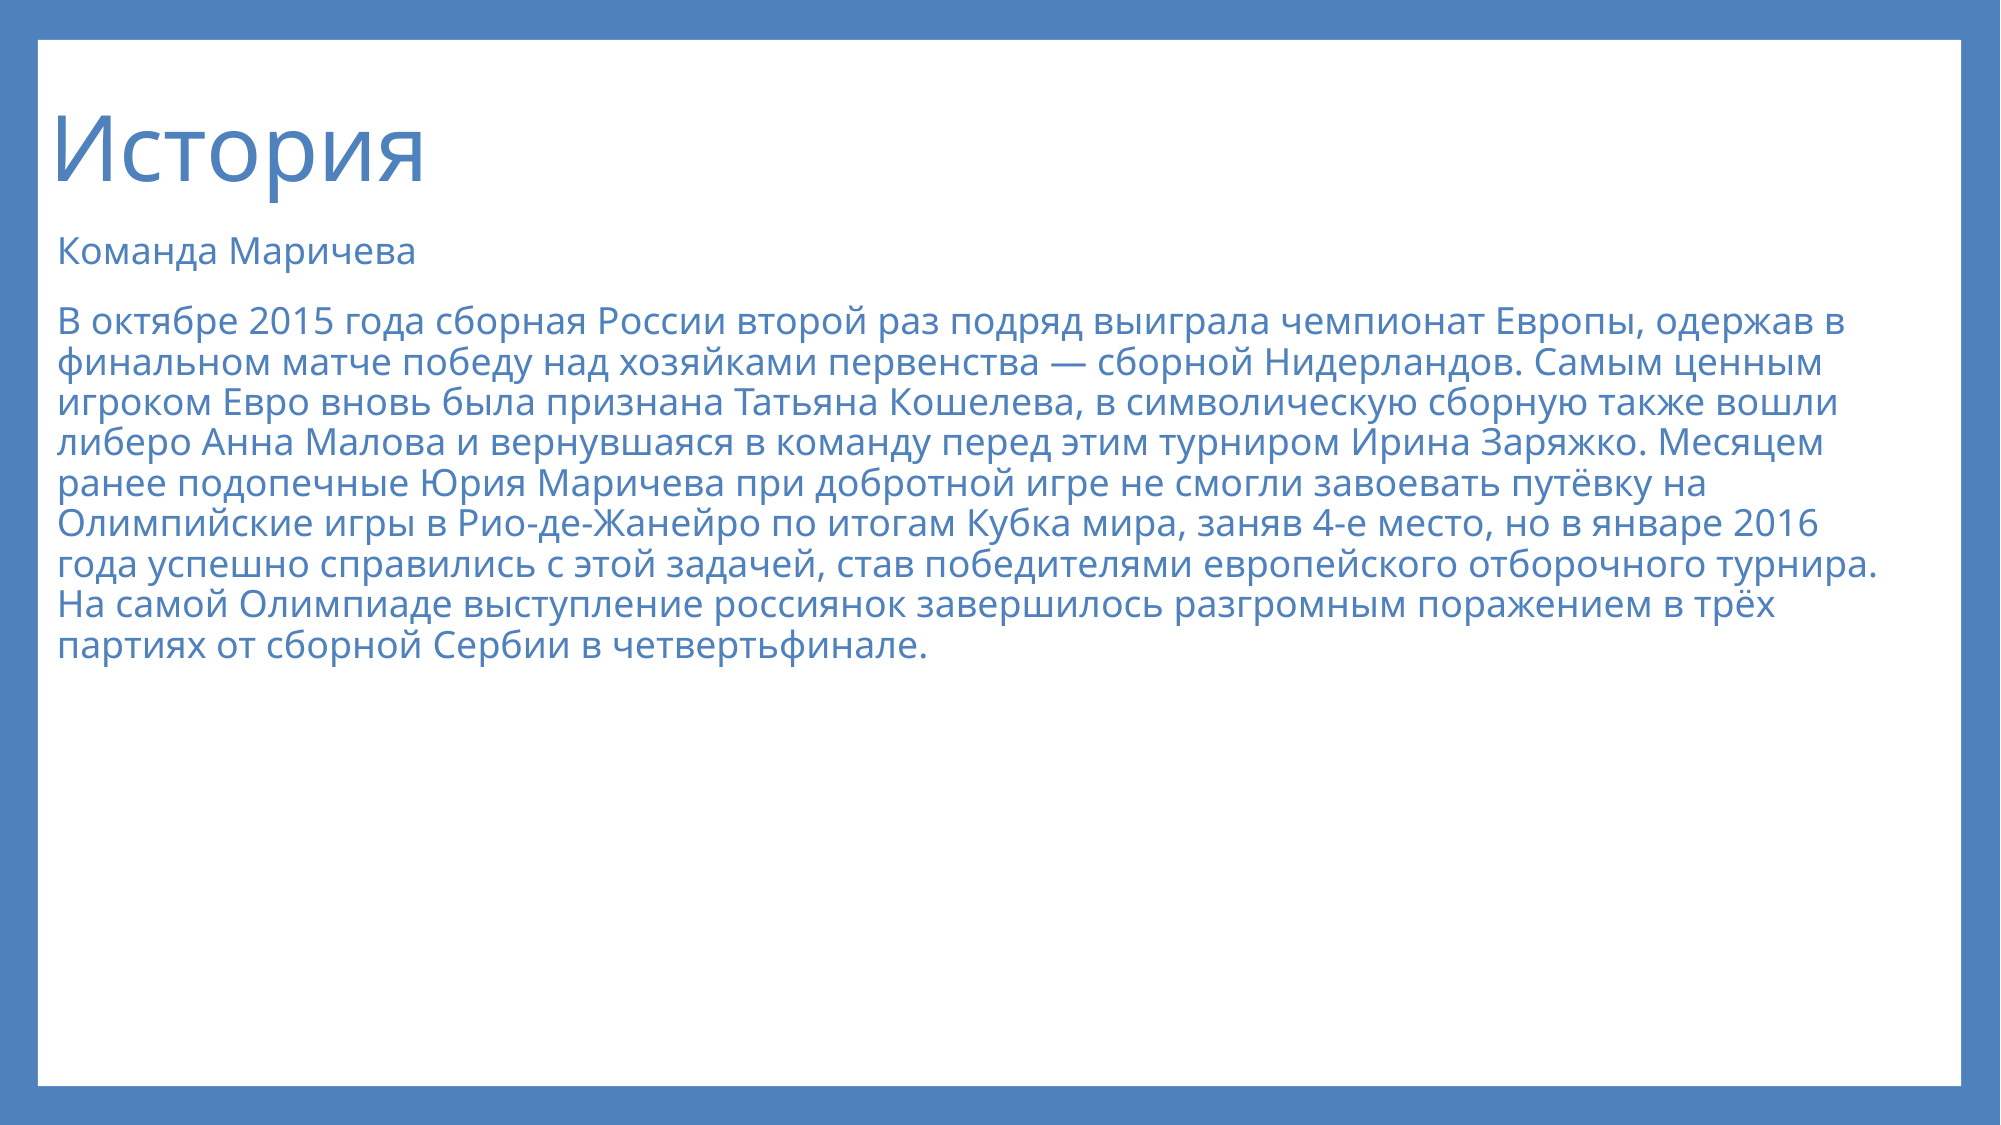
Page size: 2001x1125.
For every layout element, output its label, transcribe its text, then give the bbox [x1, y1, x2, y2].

list Команда Маричева В октябре 2015 года сборная России второй раз подряд выиграла чемпионат Европы, одержав в финальном матче победу над хозяйками первенства — сборной Нидерландов. Самым ценным игроком Евро вновь была признана Татьяна Кошелева, в символическую сборную также вошли либеро Анна Малова и вернувшаяся в команду перед этим турниром Ирина Заряжко. Месяцем ранее подопечные Юрия Маричева при добротной игре не смогли завоевать путёвку на Олимпийские игры в Рио-де-Жанейро по итогам Кубка мира, заняв 4-е место, но в январе 2016 года успешно справились с этой задачей, став победителями европейского отборочного турнира. На самой Олимпиаде выступление россиянок завершилось разгромным поражением в трёх партиях от сборной Сербии в четвертьфинале. [34, 224, 1925, 1125]
title История [34, 40, 1655, 224]
